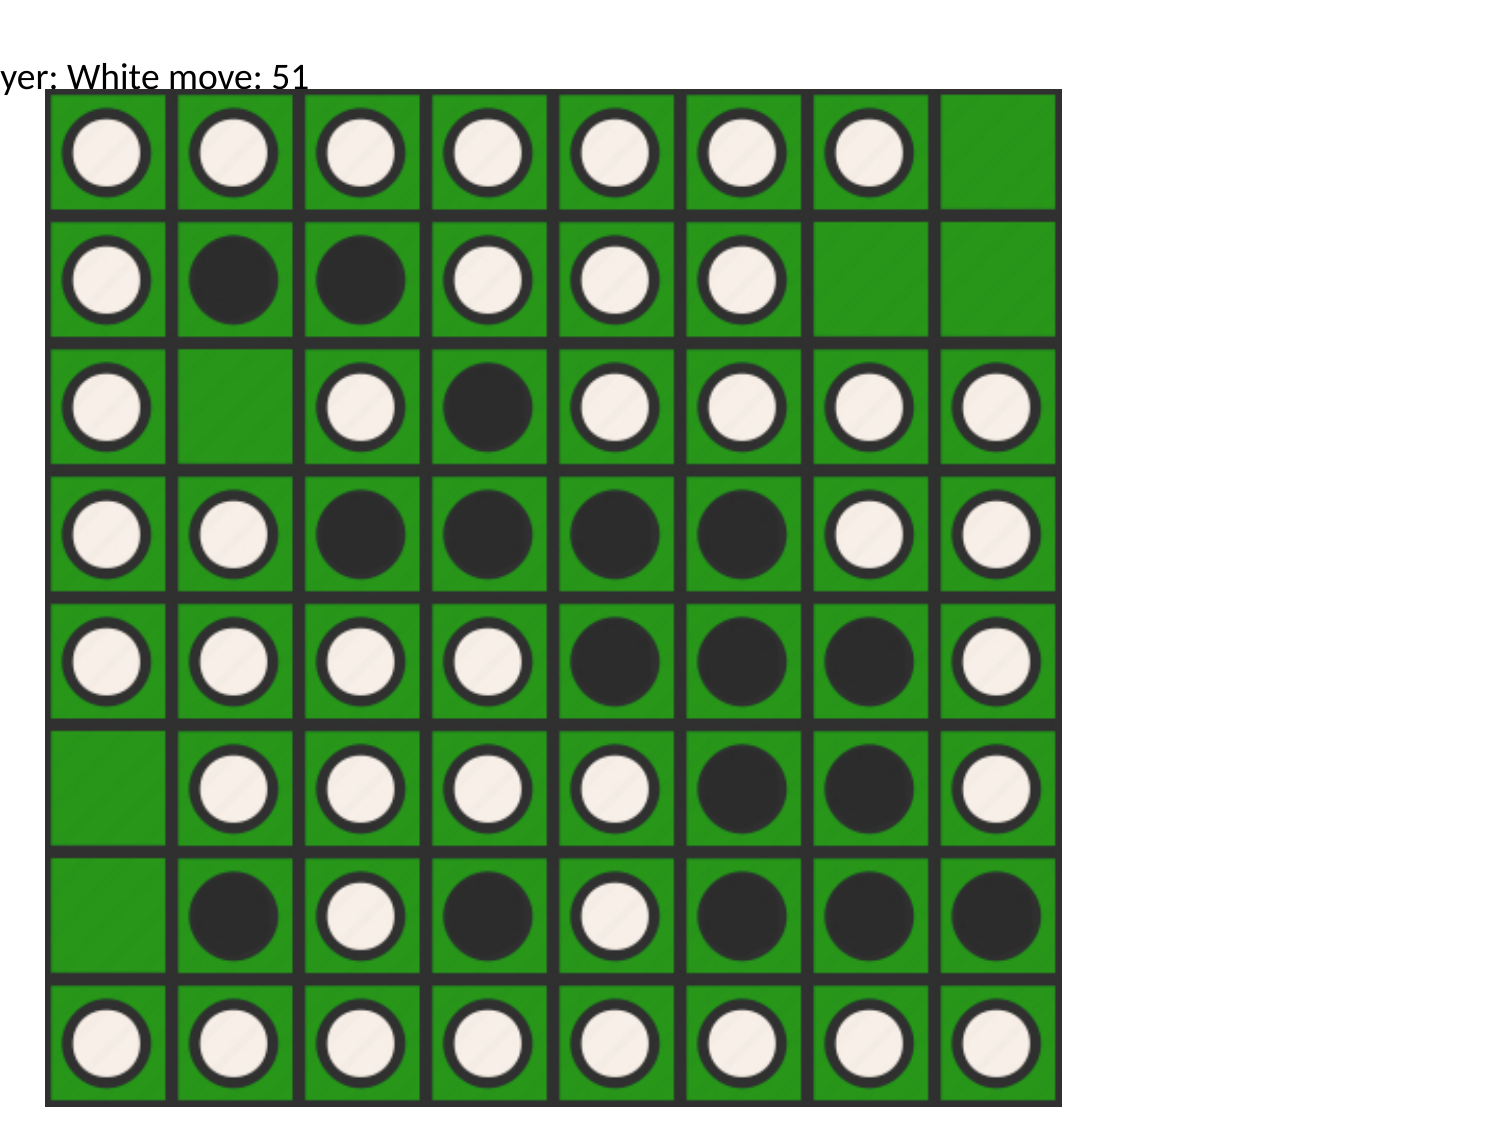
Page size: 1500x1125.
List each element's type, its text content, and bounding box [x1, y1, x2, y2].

picture [44, 89, 1062, 1107]
text_box turn: 54 player: White move: 51 [0, 44, 325, 105]
